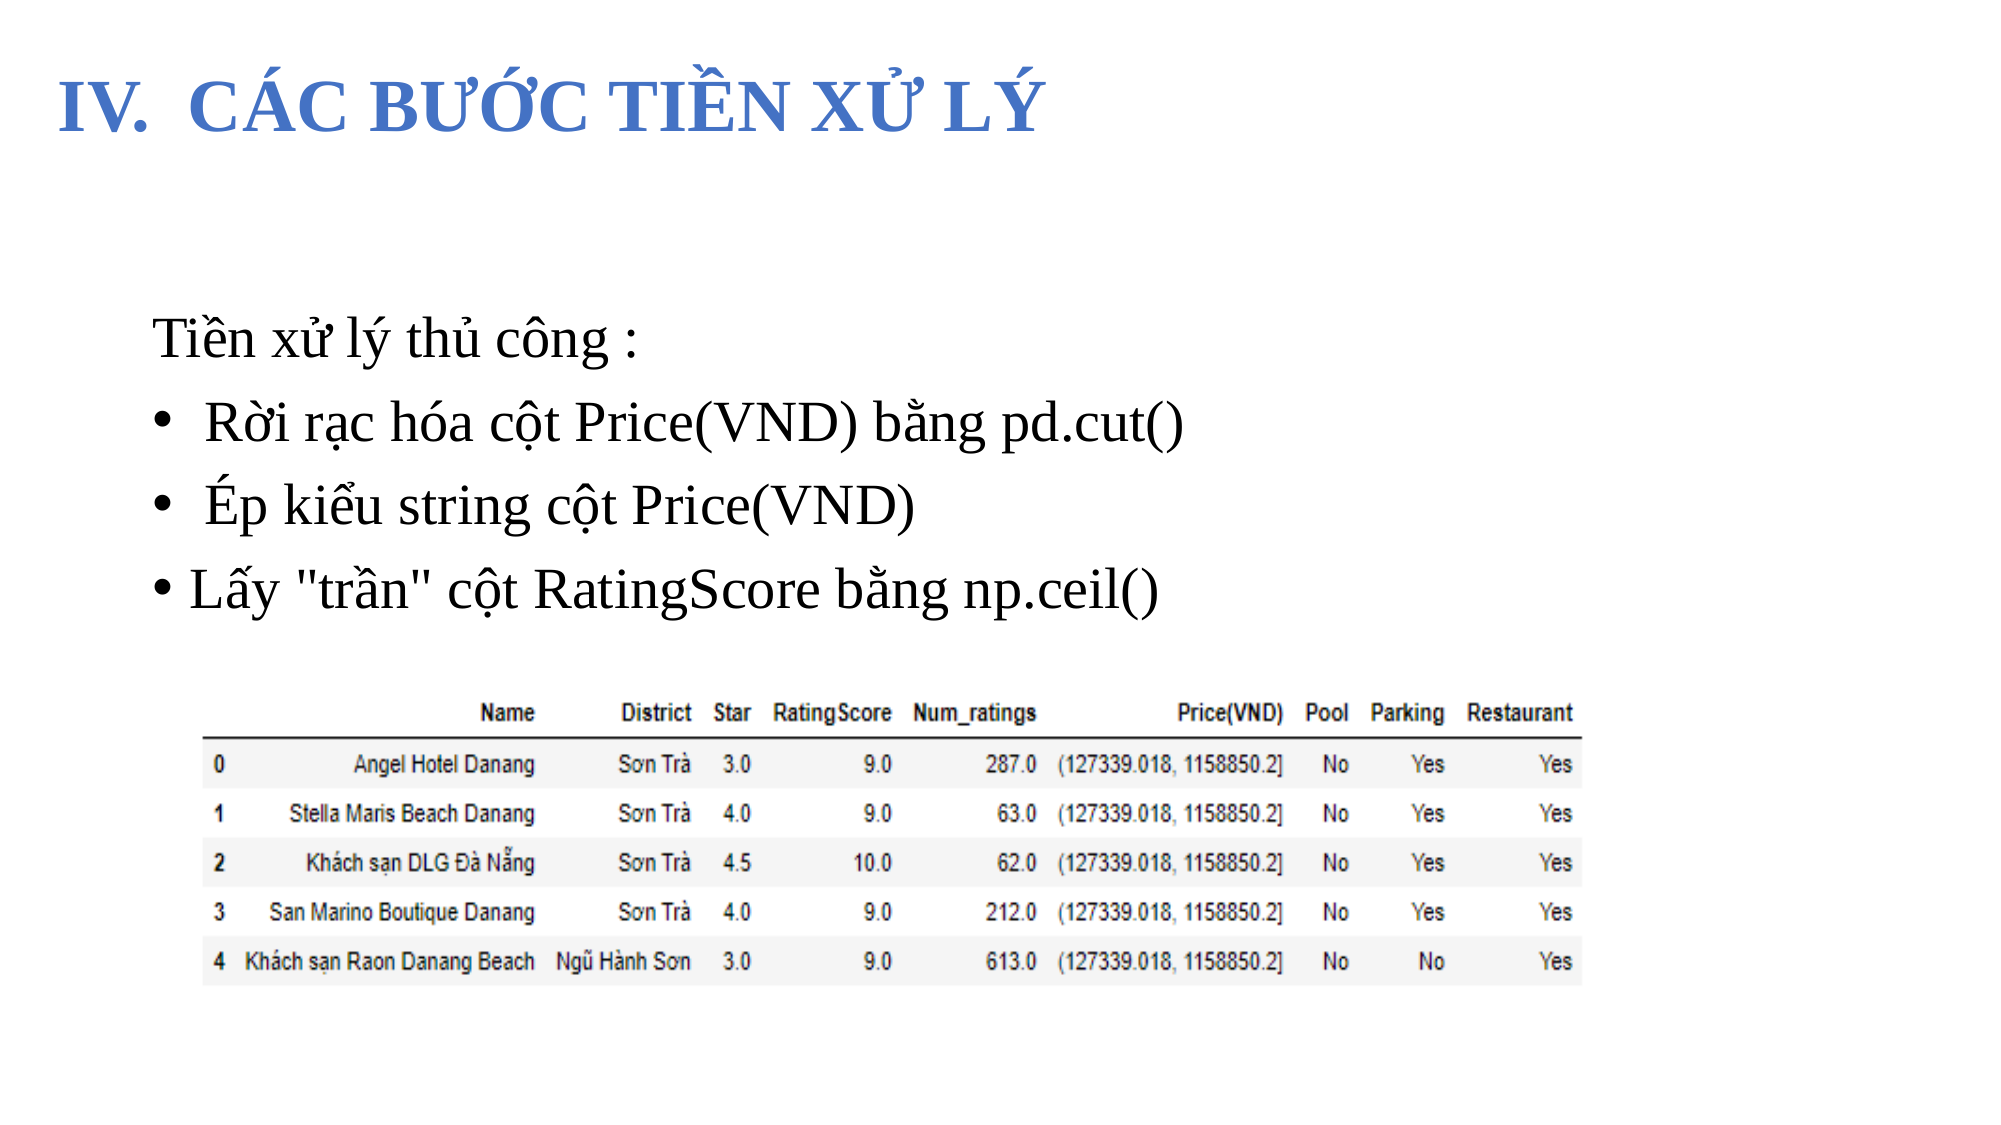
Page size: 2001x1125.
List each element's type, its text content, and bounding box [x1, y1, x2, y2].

picture [190, 679, 1620, 1004]
list Tiền xử lý thủ công : Rời rạc hóa cột Price(VND) bằng pd.cut() Ép kiểu string cột Price(VND) Lấy "trần" cột RatingScore bằng np.ceil() [137, 299, 1863, 656]
title IV. CÁC BƯỚC TIỀN XỬ LÝ [42, 33, 1768, 182]
